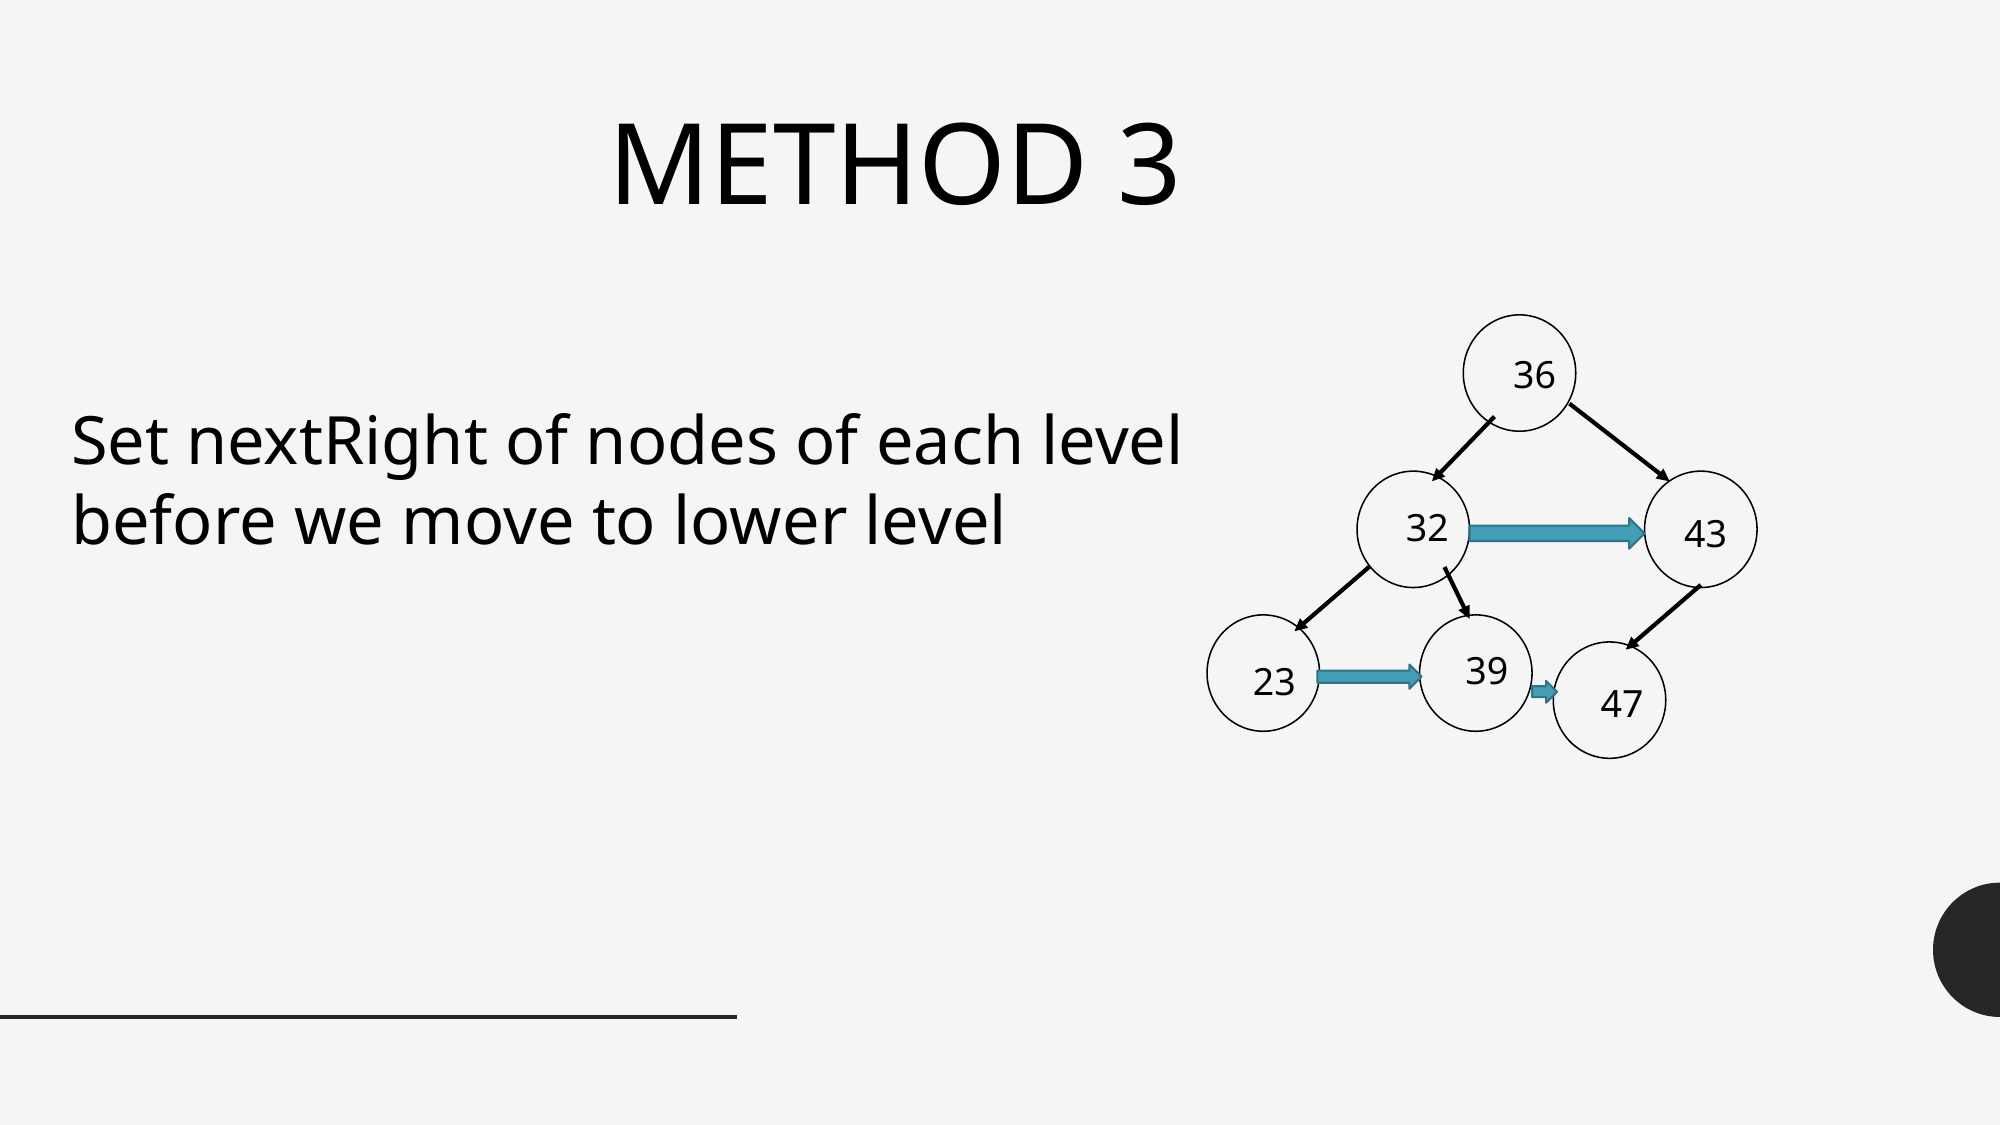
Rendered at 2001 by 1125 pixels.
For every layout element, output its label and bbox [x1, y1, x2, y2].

text_box [56, 390, 1207, 566]
text_box [593, 84, 1996, 235]
text_box [1207, 314, 1758, 759]
